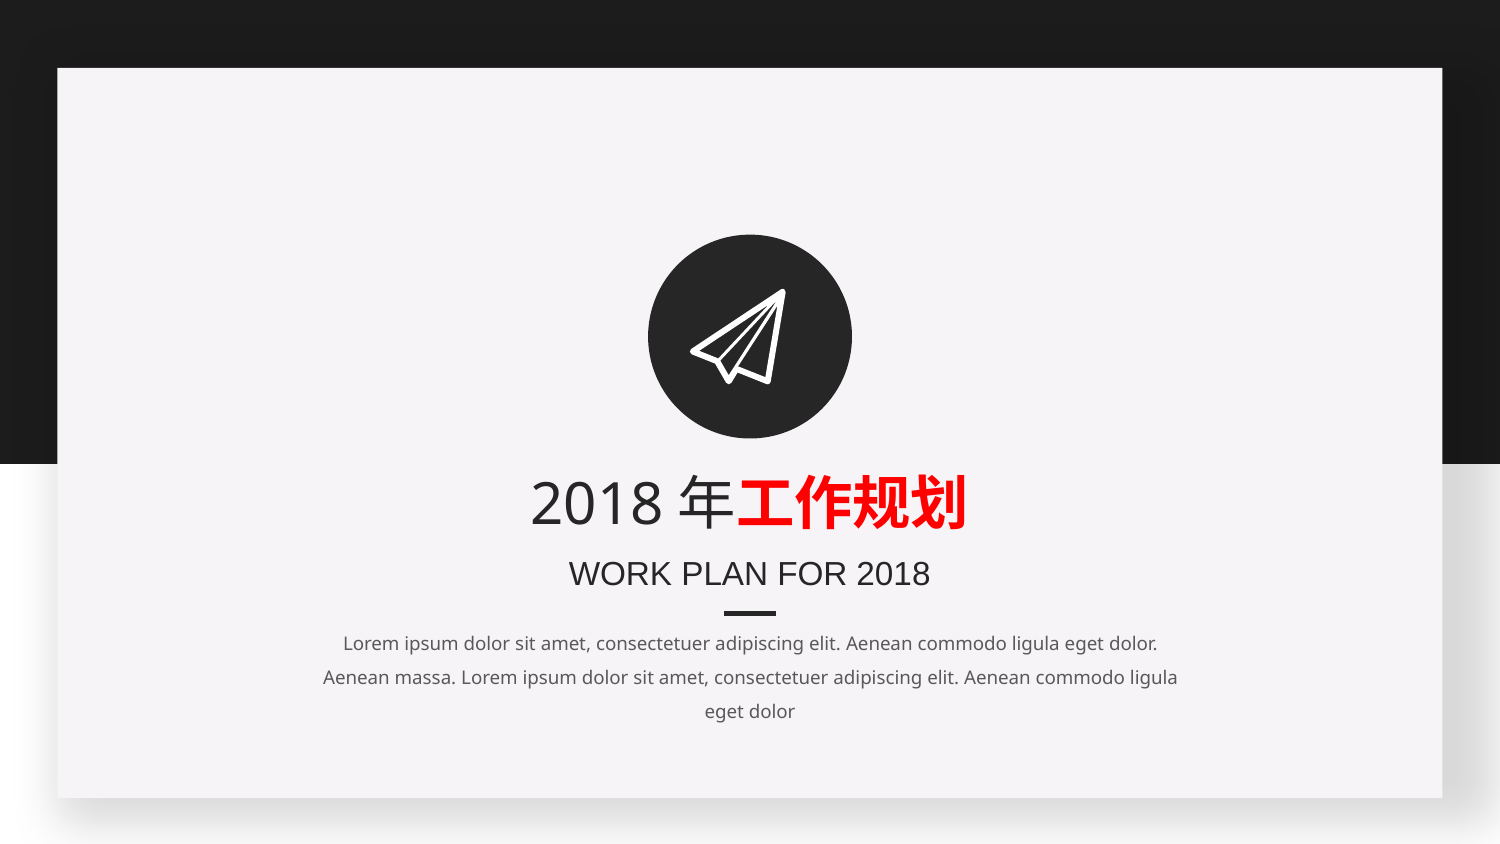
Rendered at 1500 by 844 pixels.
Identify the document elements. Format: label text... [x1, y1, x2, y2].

text_box [689, 288, 786, 385]
text_box WORK PLAN FOR 2018 [553, 544, 946, 600]
text_box [647, 233, 854, 440]
text_box Lorem ipsum dolor sit amet, consectetuer adipiscing elit. Aenean commodo ligula eget dolor. Aenean massa. Lorem ipsum dolor sit amet, consectetuer adipiscing elit. Aenean commodo ligula eget dolor [302, 613, 1198, 730]
text_box 2018年工作规划 [516, 458, 984, 544]
